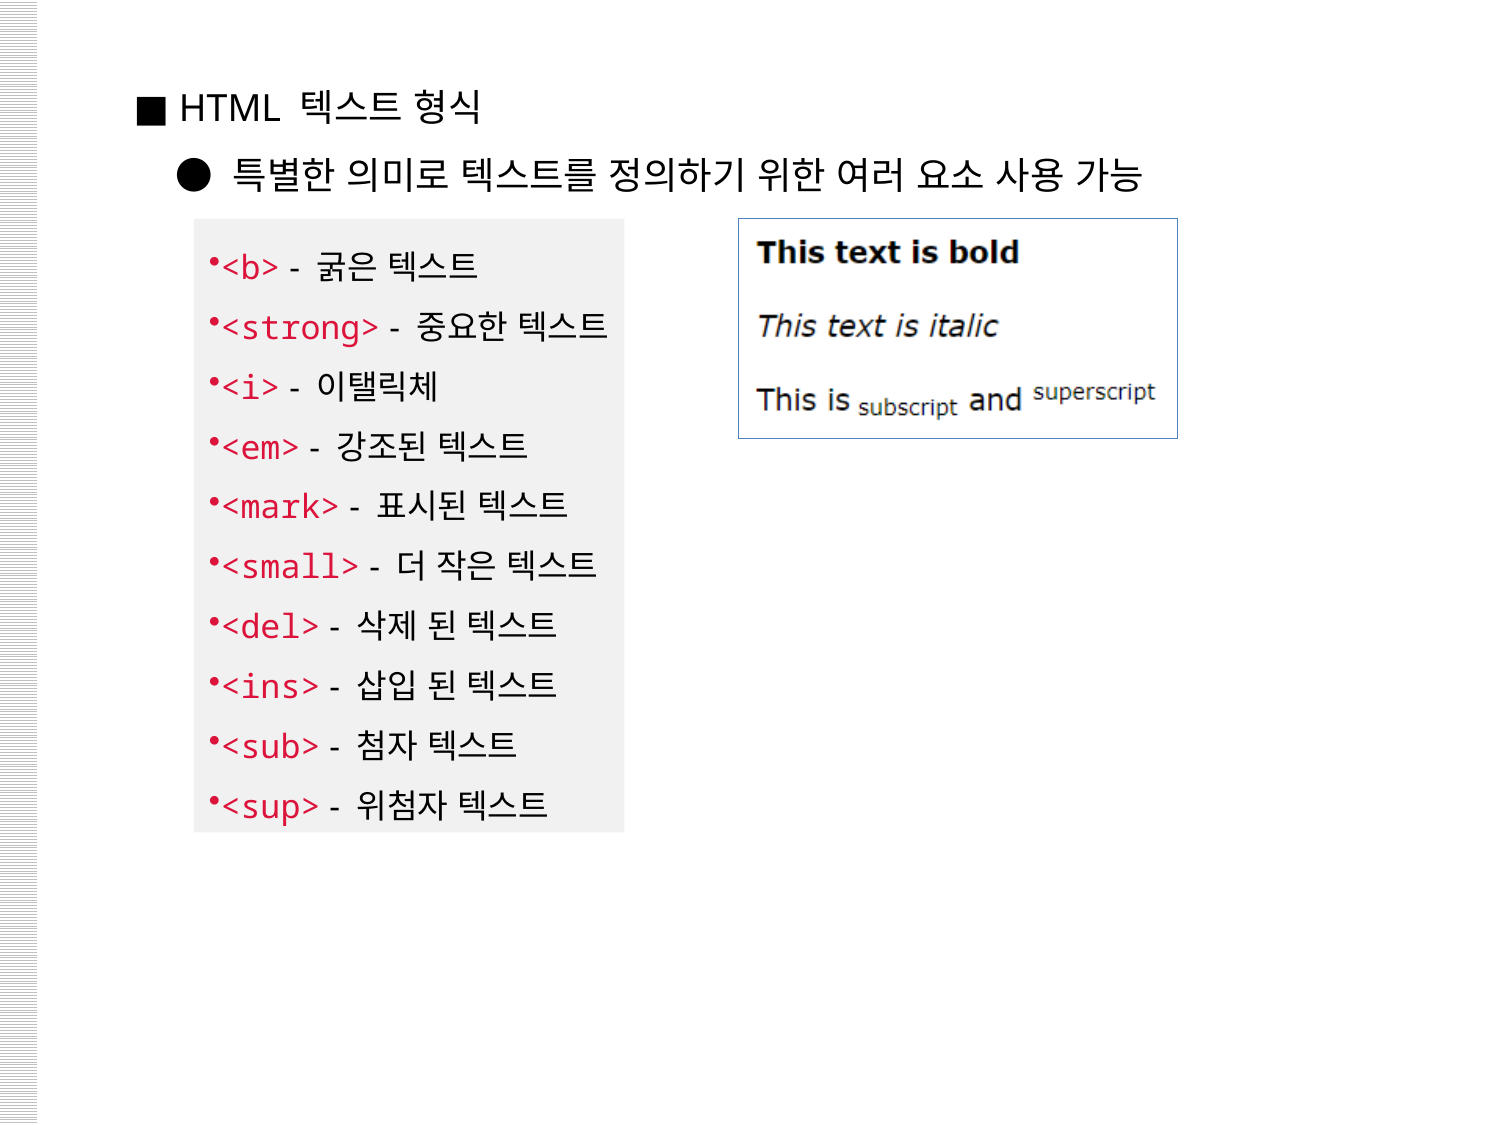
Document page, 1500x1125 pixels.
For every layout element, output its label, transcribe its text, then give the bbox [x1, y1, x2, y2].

picture [737, 218, 1178, 440]
text_box <b> - 굵은 텍스트 <strong> - 중요한 텍스트 <i> - 이탤릭체 <em> - 강조된 텍스트 <mark> - 표시된 텍스트 <small> - 더 작은 텍스트 <del> - 삭제 된 텍스트 <ins> - 삽입 된 텍스트 <sub> - 첨자 텍스트 <sup> - 위첨자 텍스트 [193, 218, 625, 833]
text_box ■ HTML 텍스트 형식 ● 특별한 의미로 텍스트를 정의하기 위한 여러 요소 사용 가능 [118, 54, 1160, 205]
